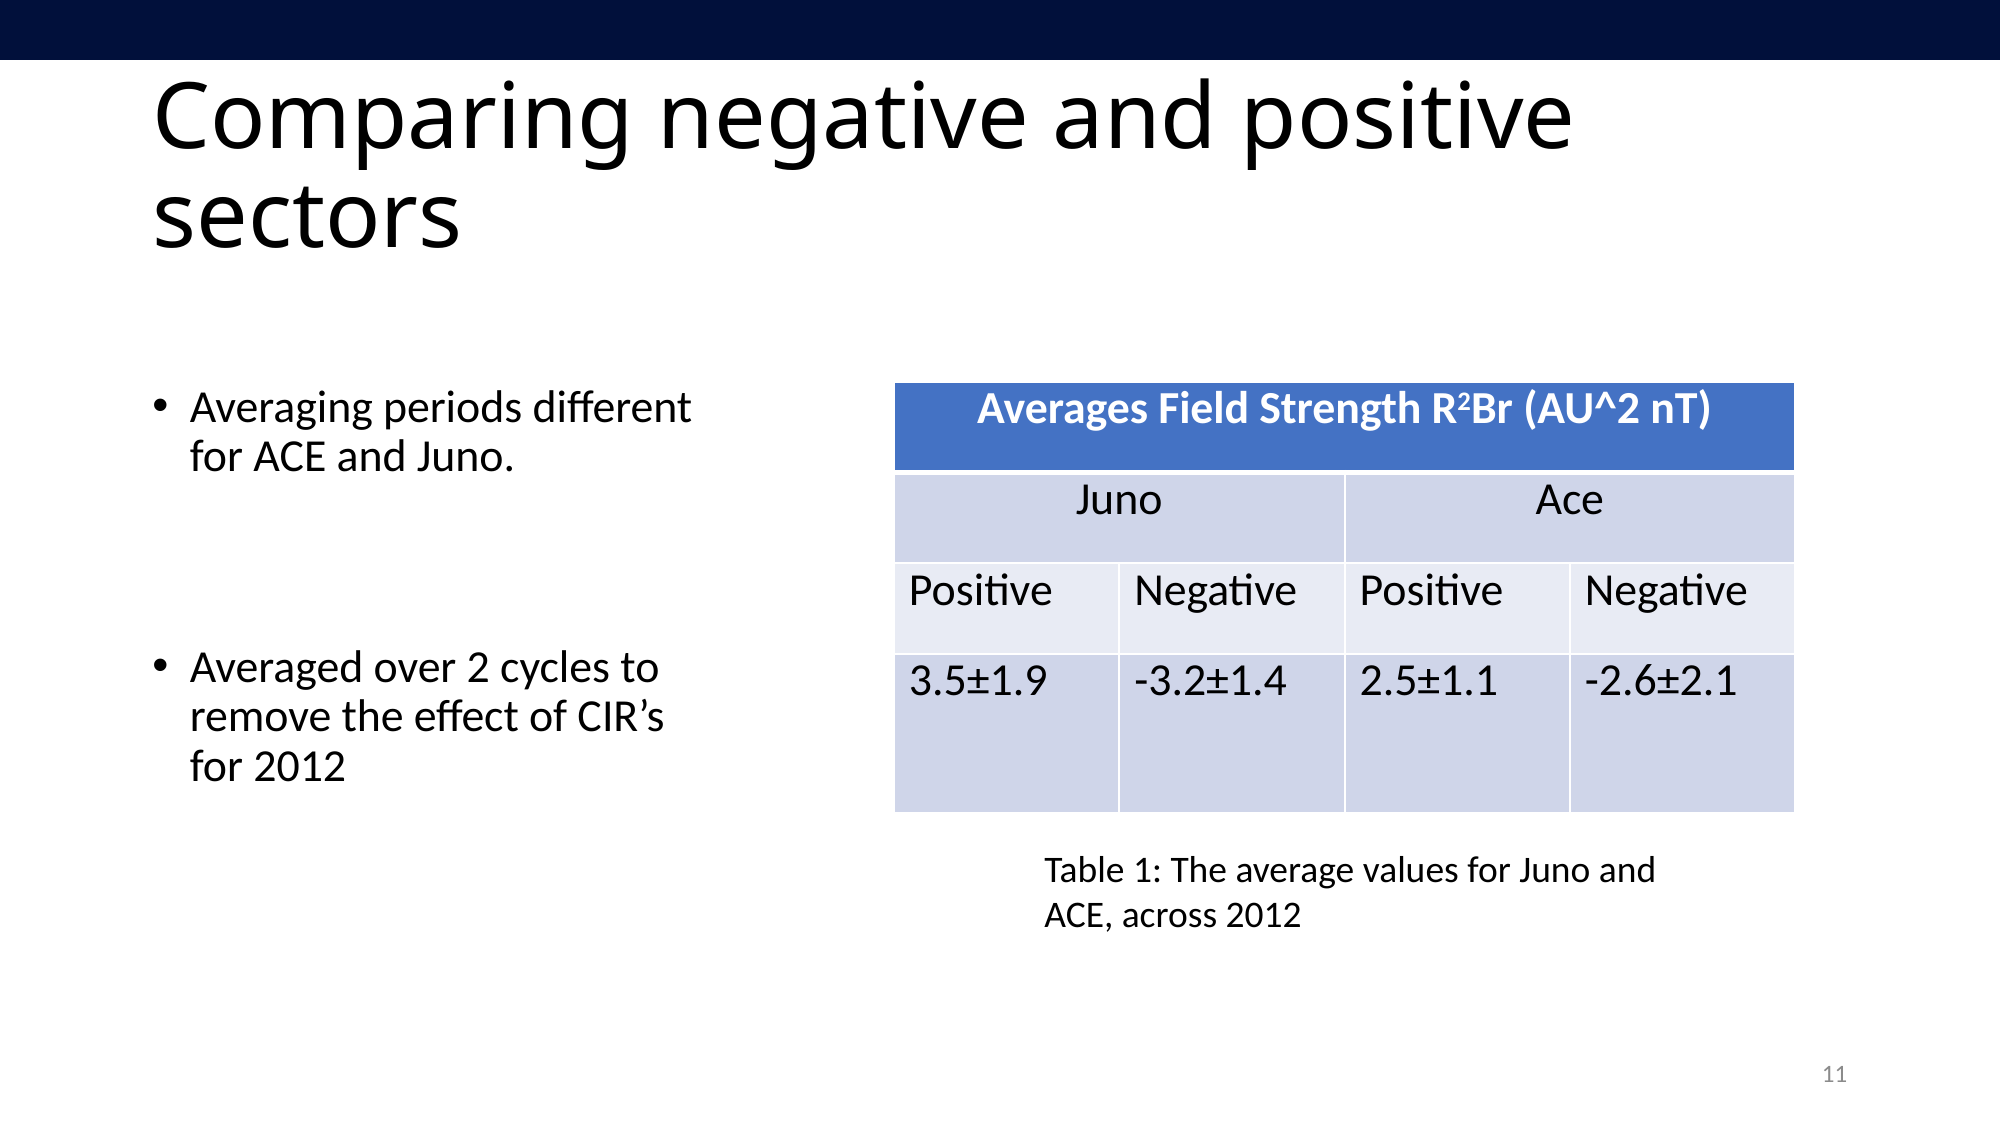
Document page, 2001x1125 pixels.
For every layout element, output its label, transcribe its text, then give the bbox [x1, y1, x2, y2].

text_box Table 1: The average values for Juno and ACE, across 2012 [1029, 837, 1698, 943]
table_cell Negative [1120, 564, 1344, 653]
table_cell Juno [895, 475, 1344, 562]
text_box [0, 0, 2000, 61]
table_cell Negative [1571, 564, 1794, 653]
table_cell -2.6±2.1 [1571, 655, 1794, 812]
title Comparing negative and positive sectors [137, 61, 1863, 278]
table_cell 2.5±1.1 [1346, 655, 1569, 812]
table_cell 3.5±1.9 [895, 655, 1118, 812]
table_header Averages Field Strength R2Br (AU^2 nT) [895, 383, 1794, 470]
table_cell Ace [1346, 475, 1794, 562]
table_cell Positive [895, 564, 1118, 653]
slide_number 11 [1412, 1042, 1863, 1103]
list Averaging periods different for ACE and Juno. Averaged over 2 cycles to remove the effect of CIR’s for 2012 [137, 299, 720, 1066]
table_cell Positive [1346, 564, 1569, 653]
table_cell -3.2±1.4 [1120, 655, 1344, 812]
